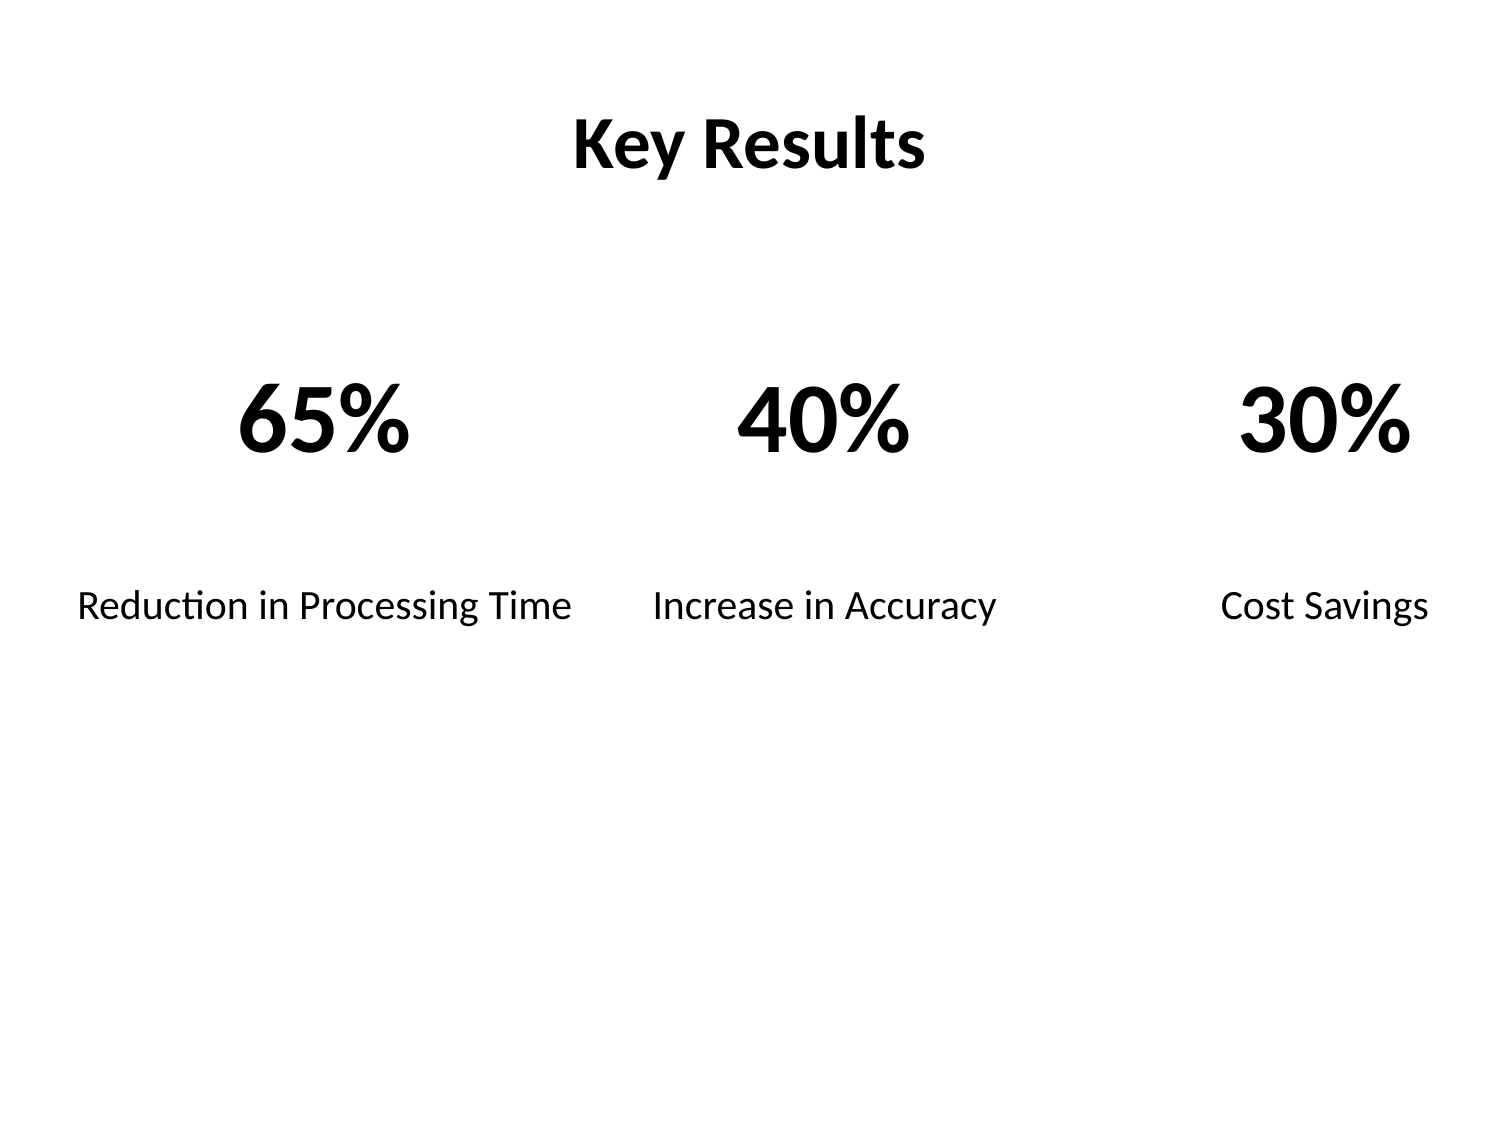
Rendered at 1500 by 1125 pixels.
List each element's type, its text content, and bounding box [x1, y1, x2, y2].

text_box 65% [222, 299, 428, 480]
text_box 30% [1222, 299, 1428, 480]
text_box Reduction in Processing Time [62, 525, 588, 635]
text_box 40% [722, 299, 928, 480]
text_box Increase in Accuracy [637, 525, 1013, 635]
text_box Cost Savings [1205, 525, 1444, 635]
title Key Results [75, 45, 1425, 233]
